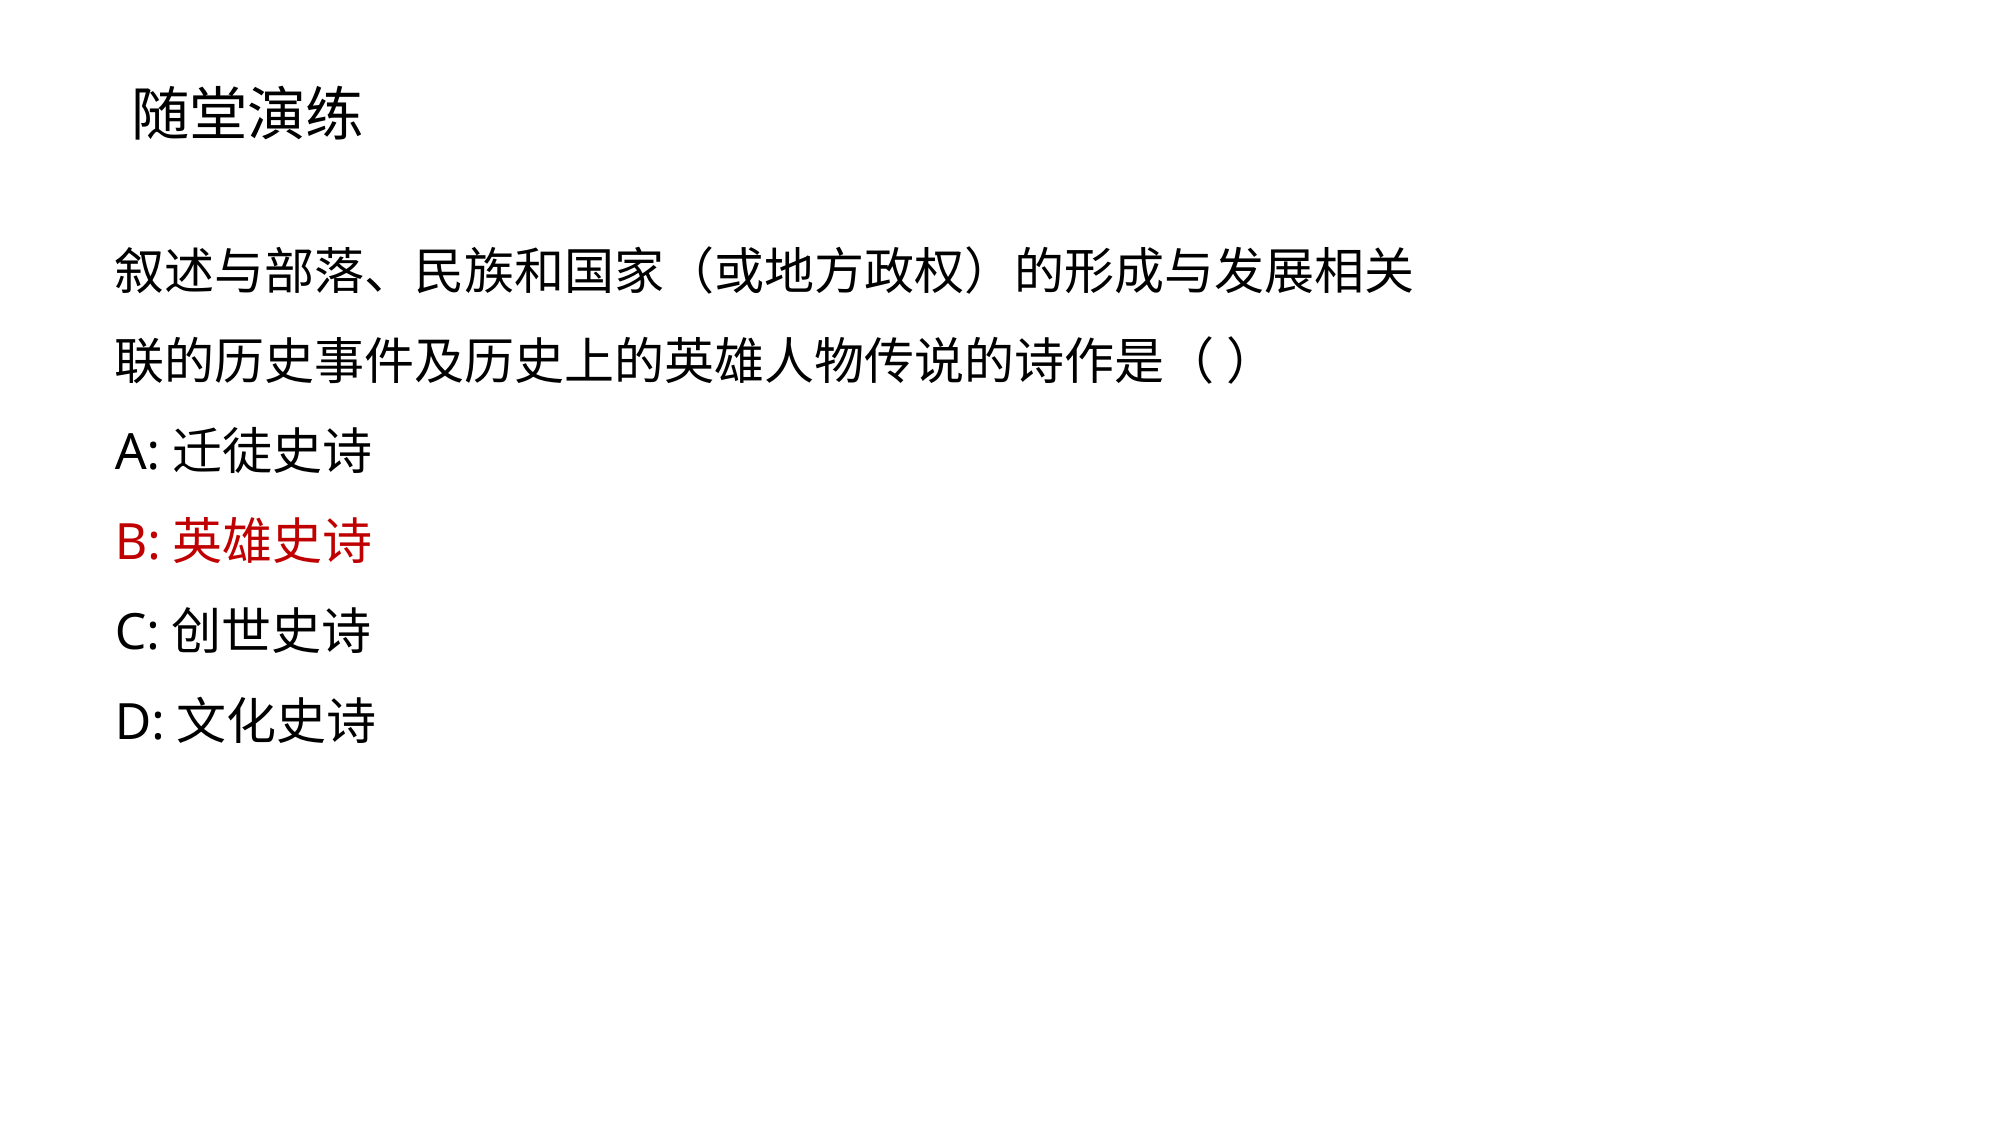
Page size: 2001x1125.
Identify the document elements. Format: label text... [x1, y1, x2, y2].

text_box 叙述与部落、民族和国家（或地方政权）的形成与发展相关联的历史事件及历史上的英雄人物传说的诗作是（ ） A:迁徒史诗 B:英雄史诗 C:创世史诗 D:文化史诗 [100, 202, 1462, 758]
text_box 随堂演练 [116, 69, 797, 155]
